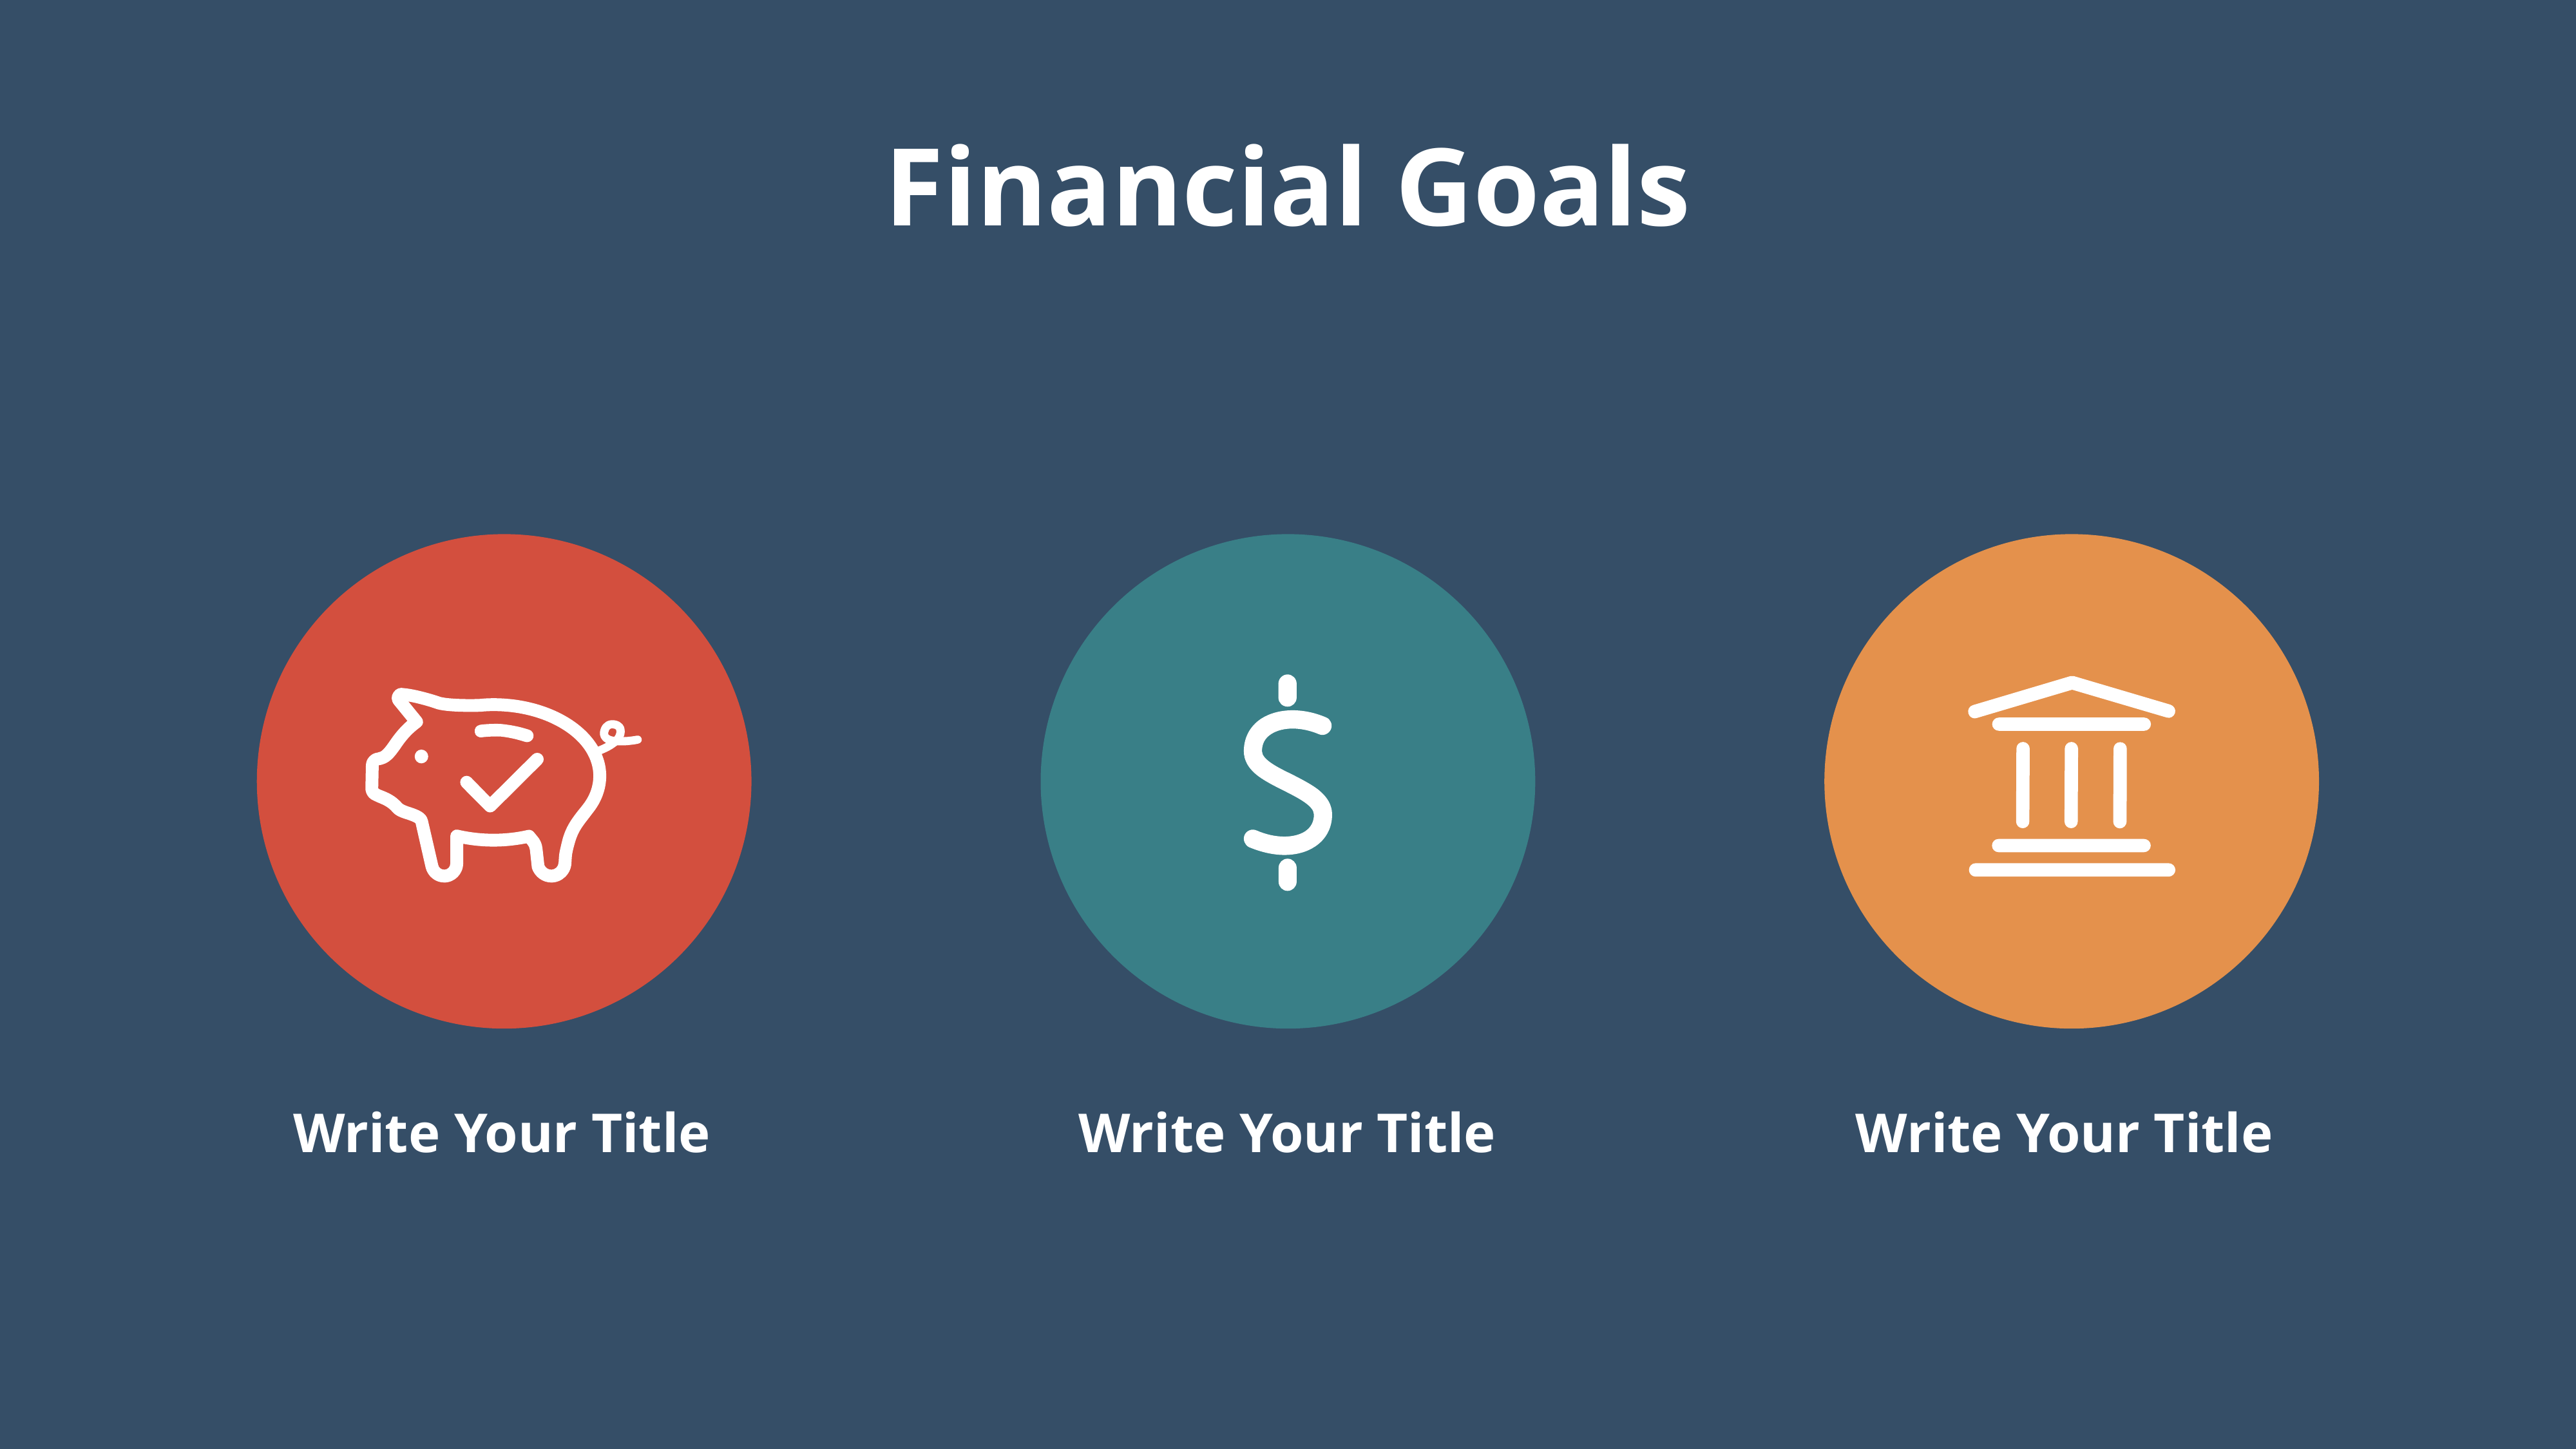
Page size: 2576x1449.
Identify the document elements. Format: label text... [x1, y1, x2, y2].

text_box Financial Goals [237, 113, 2338, 252]
text_box Write Your Title [1056, 1094, 1518, 1168]
text_box [256, 533, 752, 1030]
text_box Write Your Title [1834, 1094, 2295, 1168]
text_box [1243, 674, 1332, 891]
text_box [1040, 533, 1536, 1030]
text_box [365, 687, 642, 883]
text_box Write Your Title [271, 1094, 732, 1168]
text_box [1824, 533, 2320, 1030]
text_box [1968, 676, 2176, 877]
text_box [0, 0, 2576, 1449]
